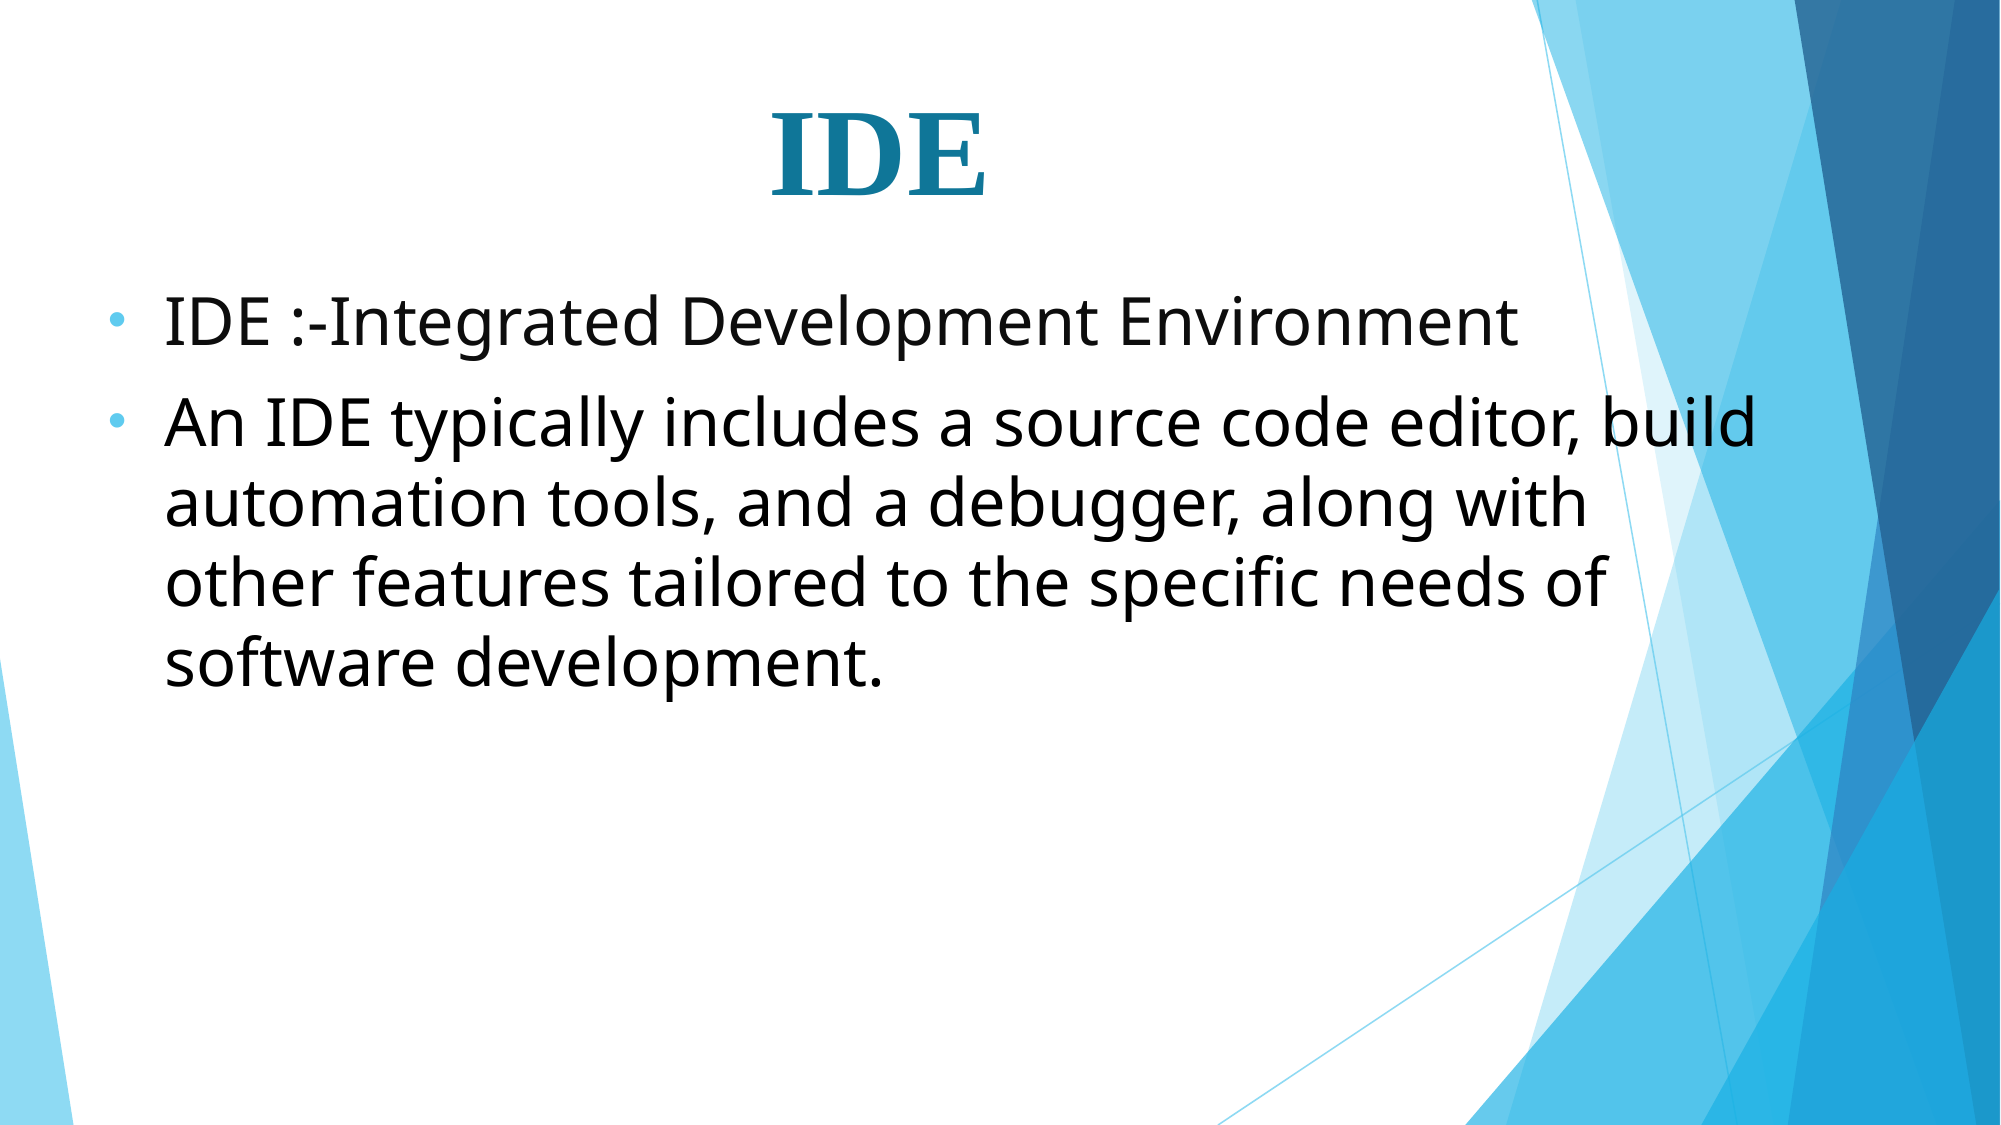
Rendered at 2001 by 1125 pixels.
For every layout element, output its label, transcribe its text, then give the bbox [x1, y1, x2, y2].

title IDE [92, 70, 1667, 228]
list IDE :-Integrated Development Environment An IDE typically includes a source code editor, build automation tools, and a debugger, along with other features tailored to the specific needs of software development. [92, 271, 1786, 1001]
